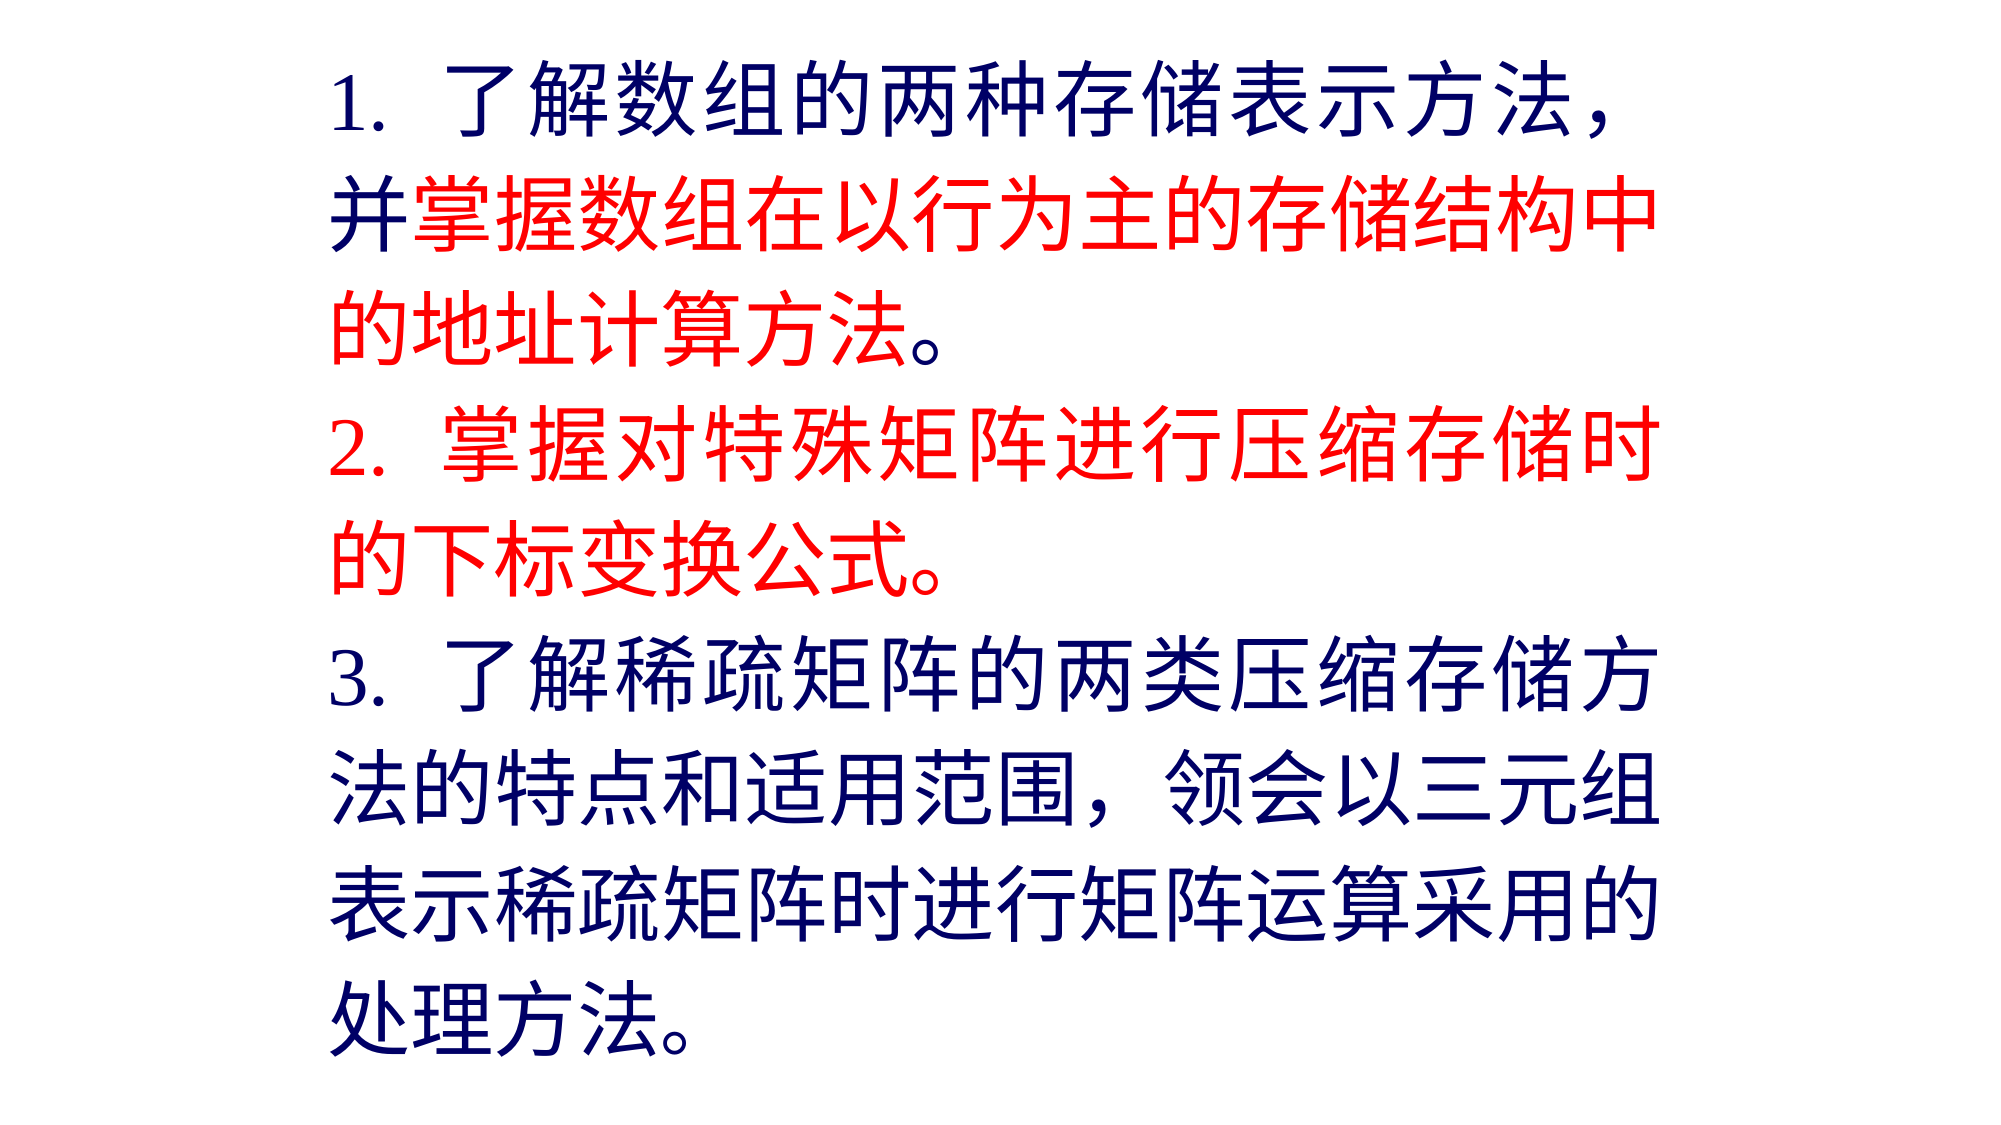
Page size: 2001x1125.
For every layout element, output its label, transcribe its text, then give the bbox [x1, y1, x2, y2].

text_box 1. 了解数组的两种存储表示方法，并掌握数组在以行为主的存储结构中的地址计算方法。 2. 掌握对特殊矩阵进行压缩存储时的下标变换公式。 3. 了解稀疏矩阵的两类压缩存储方法的特点和适用范围，领会以三元组表示稀疏矩阵时进行矩阵运算采用的处理方法。 [312, 24, 1678, 1074]
